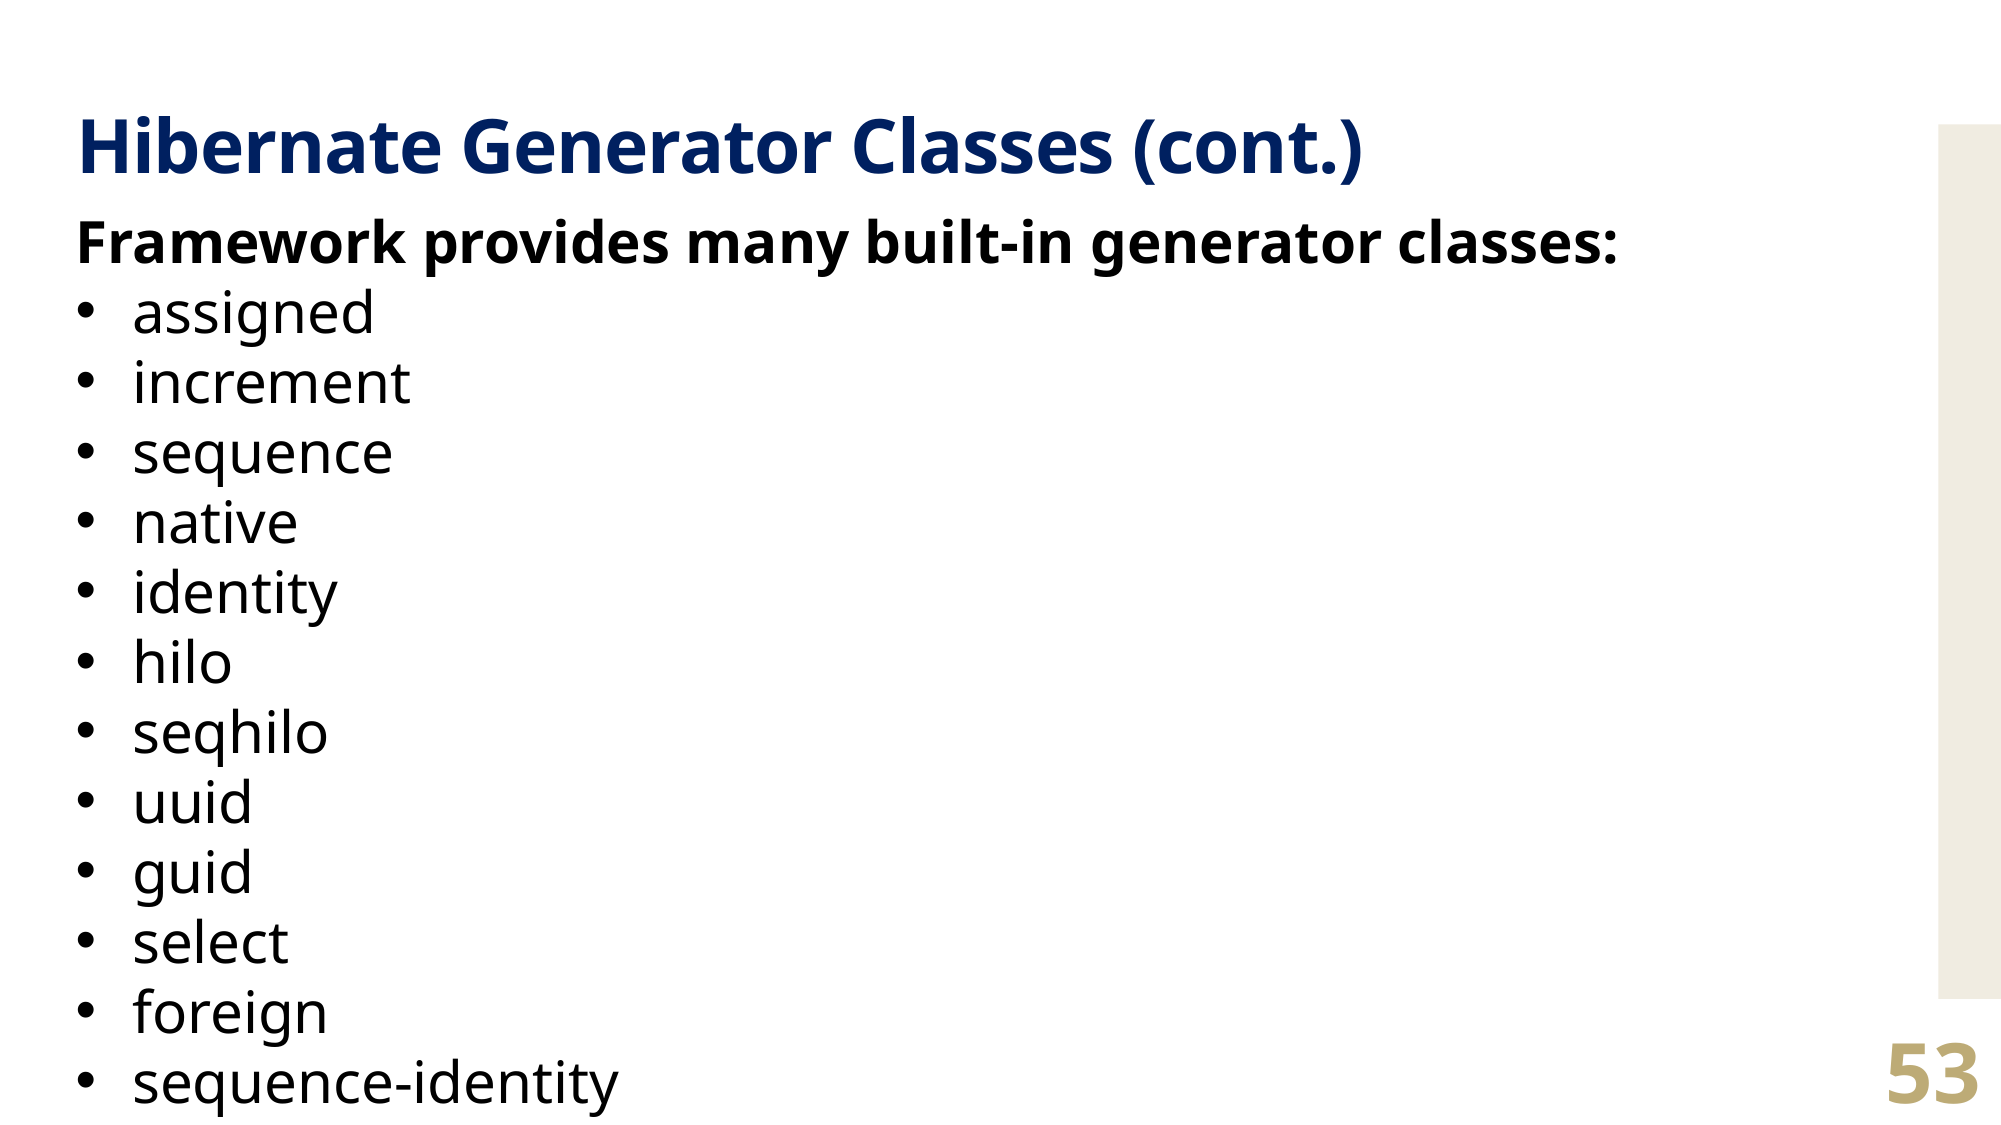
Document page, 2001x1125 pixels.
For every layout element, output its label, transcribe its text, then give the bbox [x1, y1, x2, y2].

title Hibernate Generator Classes (cont.) [60, 55, 1931, 243]
text_box Framework provides many built-in generator classes: assigned increment sequence native identity hilo seqhilo uuid guid select foreign sequence-identity [60, 243, 1853, 1122]
slide_number 53 [1744, 1028, 1996, 1125]
